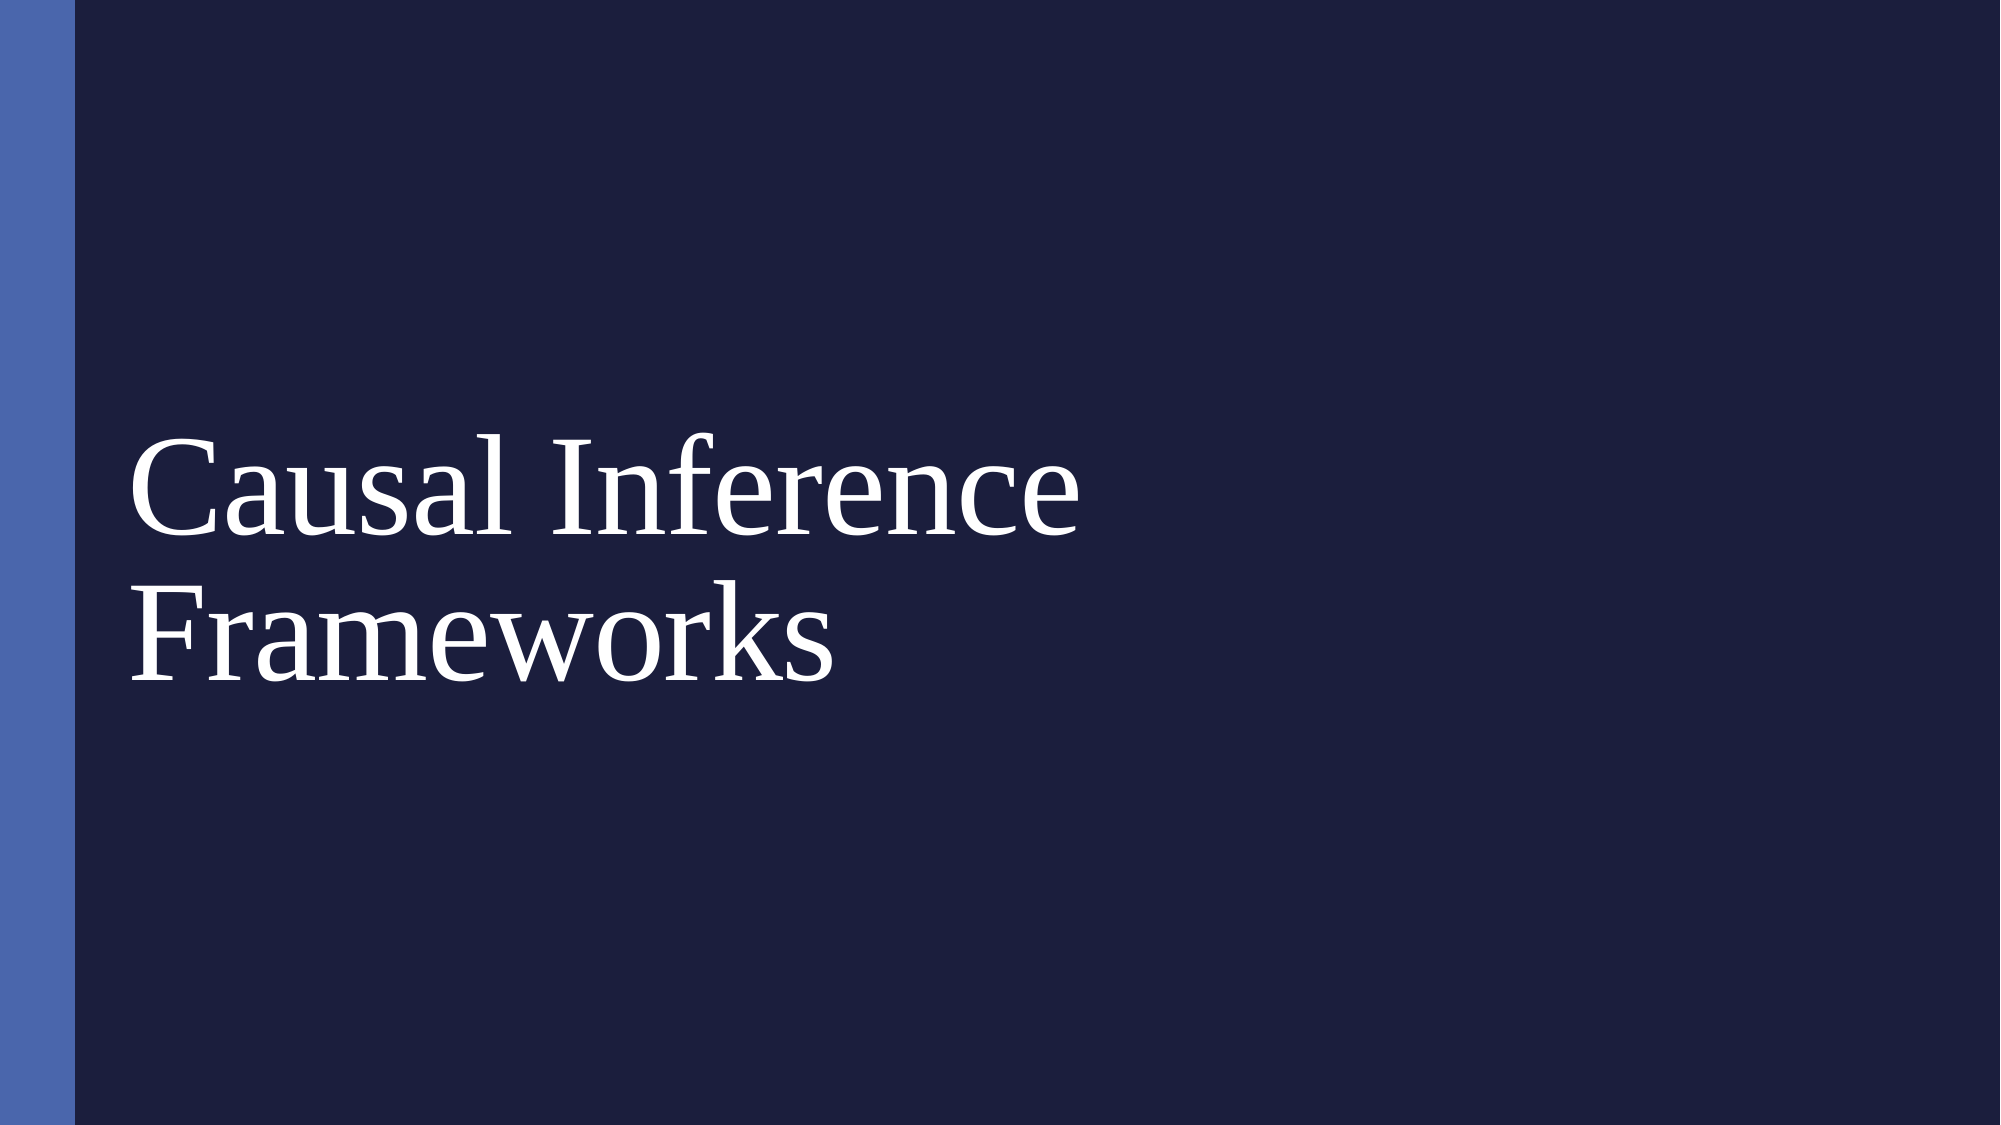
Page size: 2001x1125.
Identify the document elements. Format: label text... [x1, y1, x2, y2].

title Causal Inference Frameworks [112, 407, 1788, 718]
